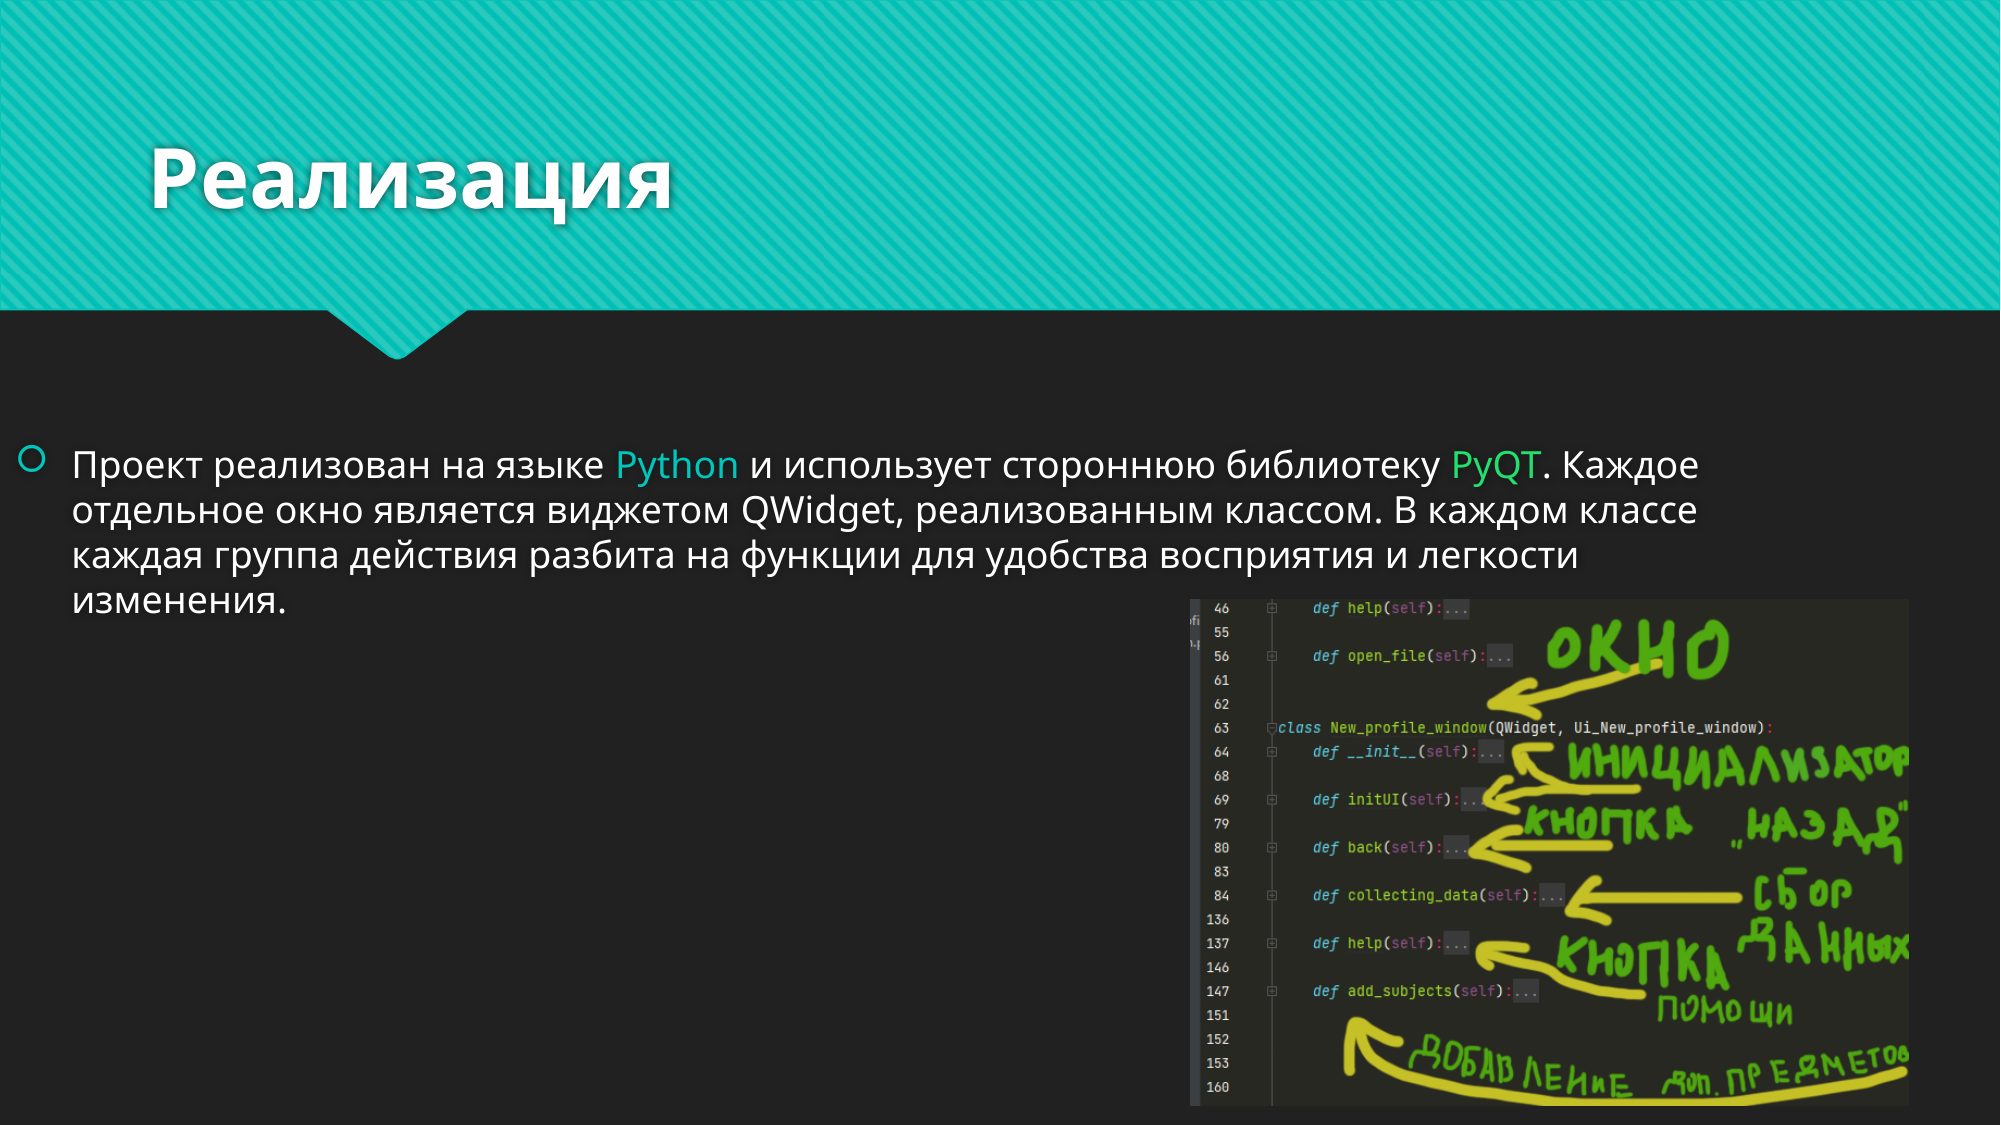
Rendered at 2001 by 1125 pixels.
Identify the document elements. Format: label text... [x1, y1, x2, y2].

list Проект реализован на языке Python и использует стороннюю библиотеку PyQT. Каждое отдельное окно является виджетом QWidget, реализованным классом. В каждом классе каждая группа действия разбита на функции для удобства восприятия и легкости изменения. [0, 232, 1732, 830]
picture [1190, 599, 1909, 1107]
title Реализация [132, 73, 1868, 233]
